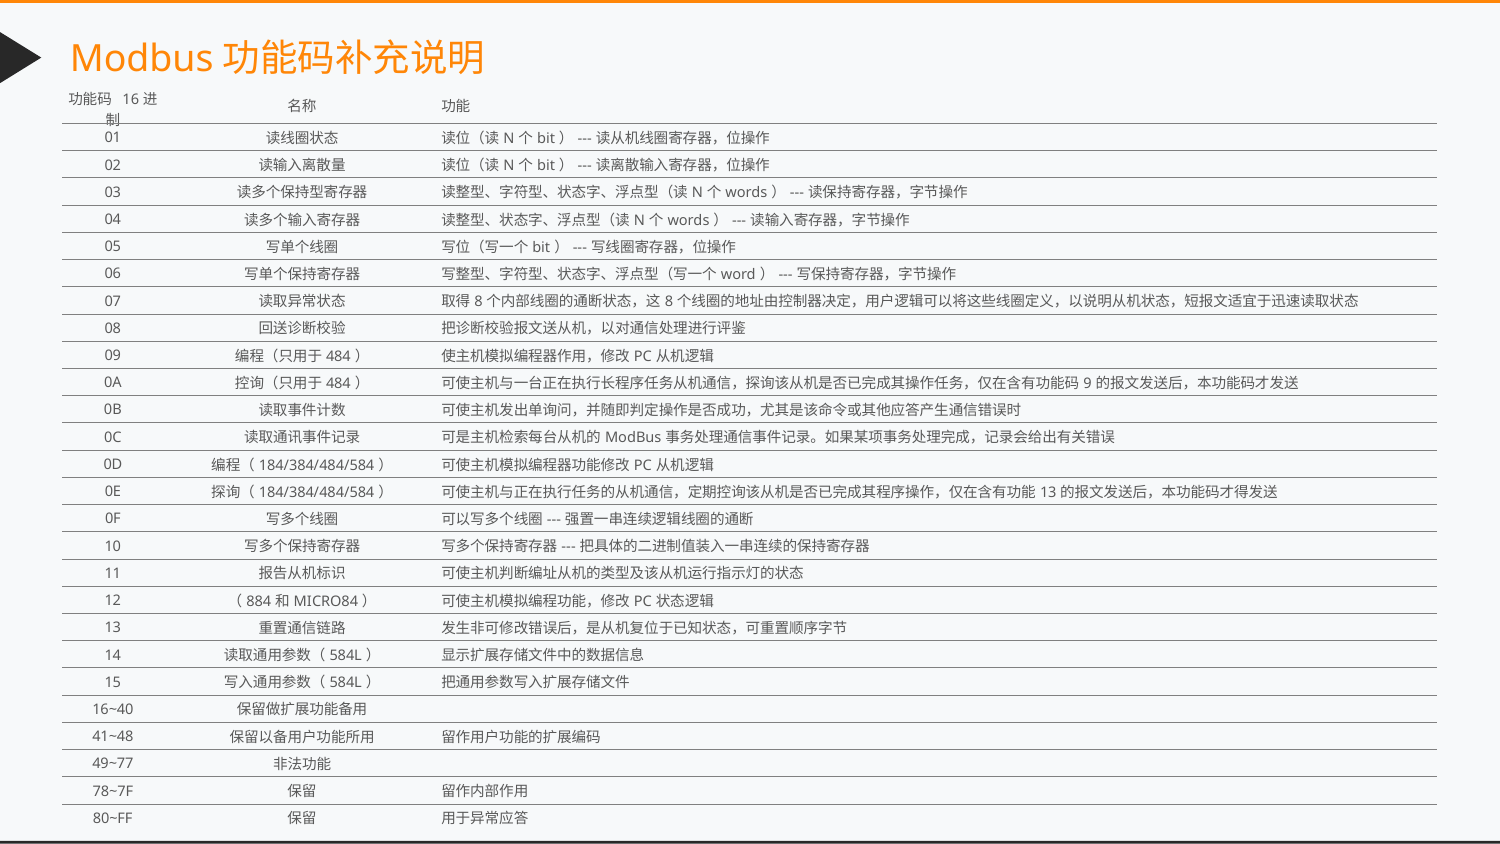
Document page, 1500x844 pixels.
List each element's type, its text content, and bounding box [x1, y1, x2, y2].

table_cell 读位（读N个bit）---读离散输入寄存器，位操作 [441, 151, 1437, 177]
table_cell 留作内部作用 [441, 777, 1437, 804]
table_cell 读位（读N个bit）---读从机线圈寄存器，位操作 [441, 124, 1437, 150]
table_header 名称 [163, 88, 441, 123]
table_cell 0D [62, 451, 163, 477]
table_cell 16~40 [62, 696, 163, 722]
table_cell 0C [62, 423, 163, 450]
table_cell 01 [62, 124, 163, 150]
table_cell 13 [62, 614, 163, 640]
table_cell 留作用户功能的扩展编码 [441, 723, 1437, 749]
table_cell 回送诊断校验 [163, 315, 441, 341]
table_cell 06 [62, 260, 163, 286]
table_cell 09 [62, 342, 163, 368]
table_cell 写整型、字符型、状态字、浮点型（写一个word）---写保持寄存器，字节操作 [441, 260, 1437, 286]
table_cell 读线圈状态 [163, 124, 441, 150]
table_cell 保留 [163, 777, 441, 804]
table_cell 重置通信链路 [163, 614, 441, 640]
table_cell 写位（写一个bit）---写线圈寄存器，位操作 [441, 233, 1437, 259]
table_cell 41~48 [62, 723, 163, 749]
table_cell 可以写多个线圈---强置一串连续逻辑线圈的通断 [441, 505, 1437, 531]
table_cell 0B [62, 396, 163, 422]
table_cell 使主机模拟编程器作用，修改PC从机逻辑 [441, 342, 1437, 368]
table_cell 读取通用参数（584L） [163, 641, 441, 667]
table_cell 49~77 [62, 750, 163, 776]
table_cell 0E [62, 478, 163, 504]
table_cell 报告从机标识 [163, 560, 441, 586]
table_cell 14 [62, 641, 163, 667]
table_cell 0F [62, 505, 163, 531]
table_cell 读多个输入寄存器 [163, 206, 441, 232]
table_cell 写多个线圈 [163, 505, 441, 531]
table_cell 80~FF [62, 805, 163, 831]
table_cell 探询（184/384/484/584） [163, 478, 441, 504]
table_cell 取得8个内部线圈的通断状态，这8个线圈的地址由控制器决定，用户逻辑可以将这些线圈定义，以说明从机状态，短报文适宜于迅速读取状态 [441, 287, 1437, 314]
table_cell [441, 750, 1437, 776]
table_cell 编程（184/384/484/584） [163, 451, 441, 477]
table_cell 10 [62, 532, 163, 559]
table_cell 可使主机模拟编程器功能修改PC从机逻辑 [441, 451, 1437, 477]
table_header 功能码 16进制 [62, 88, 163, 123]
table_cell 0A [62, 369, 163, 395]
table_cell 控询（只用于484） [163, 369, 441, 395]
table_cell 11 [62, 560, 163, 586]
table_cell 可使主机发出单询问，并随即判定操作是否成功，尤其是该命令或其他应答产生通信错误时 [441, 396, 1437, 422]
table_cell 02 [62, 151, 163, 177]
table_cell 非法功能 [163, 750, 441, 776]
table_cell 发生非可修改错误后，是从机复位于已知状态，可重置顺序字节 [441, 614, 1437, 640]
table_cell 写多个保持寄存器---把具体的二进制值装入一串连续的保持寄存器 [441, 532, 1437, 559]
table_cell 读取通讯事件记录 [163, 423, 441, 450]
table_cell 15 [62, 668, 163, 695]
table_cell 用于异常应答 [441, 805, 1437, 831]
table_cell 保留 [163, 805, 441, 831]
table_cell 把通用参数写入扩展存储文件 [441, 668, 1437, 695]
table_cell 读取异常状态 [163, 287, 441, 314]
table_cell 编程（只用于484） [163, 342, 441, 368]
table_cell 写多个保持寄存器 [163, 532, 441, 559]
table_cell 写单个线圈 [163, 233, 441, 259]
table_cell 读取事件计数 [163, 396, 441, 422]
table_cell 读输入离散量 [163, 151, 441, 177]
text_box Modbus功能码补充说明 [54, 27, 739, 87]
table_cell 07 [62, 287, 163, 314]
table_cell 写单个保持寄存器 [163, 260, 441, 286]
table_header 功能 [441, 88, 1437, 123]
table_cell 可使主机与一台正在执行长程序任务从机通信，探询该从机是否已完成其操作任务，仅在含有功能码9的报文发送后，本功能码才发送 [441, 369, 1437, 395]
table_cell 可使主机模拟编程功能，修改PC状态逻辑 [441, 587, 1437, 613]
table_cell 读整型、状态字、浮点型（读N个words）---读输入寄存器，字节操作 [441, 206, 1437, 232]
table_cell 05 [62, 233, 163, 259]
table_cell 可使主机与正在执行任务的从机通信，定期控询该从机是否已完成其程序操作，仅在含有功能13的报文发送后，本功能码才得发送 [441, 478, 1437, 504]
table_cell 12 [62, 587, 163, 613]
table_cell 03 [62, 178, 163, 205]
table_cell 78~7F [62, 777, 163, 804]
table_cell 读整型、字符型、状态字、浮点型（读N个words）---读保持寄存器，字节操作 [441, 178, 1437, 205]
table_cell 04 [62, 206, 163, 232]
table_cell 保留做扩展功能备用 [163, 696, 441, 722]
table_cell 可使主机判断编址从机的类型及该从机运行指示灯的状态 [441, 560, 1437, 586]
table_cell 把诊断校验报文送从机，以对通信处理进行评鉴 [441, 315, 1437, 341]
table_cell 保留以备用户功能所用 [163, 723, 441, 749]
table_cell 08 [62, 315, 163, 341]
table_cell （884和MICRO84） [163, 587, 441, 613]
table_cell 写入通用参数（584L） [163, 668, 441, 695]
table_cell [441, 696, 1437, 722]
table_cell 显示扩展存储文件中的数据信息 [441, 641, 1437, 667]
table_cell 可是主机检索每台从机的ModBus事务处理通信事件记录。如果某项事务处理完成，记录会给出有关错误 [441, 423, 1437, 450]
table_cell 读多个保持型寄存器 [163, 178, 441, 205]
